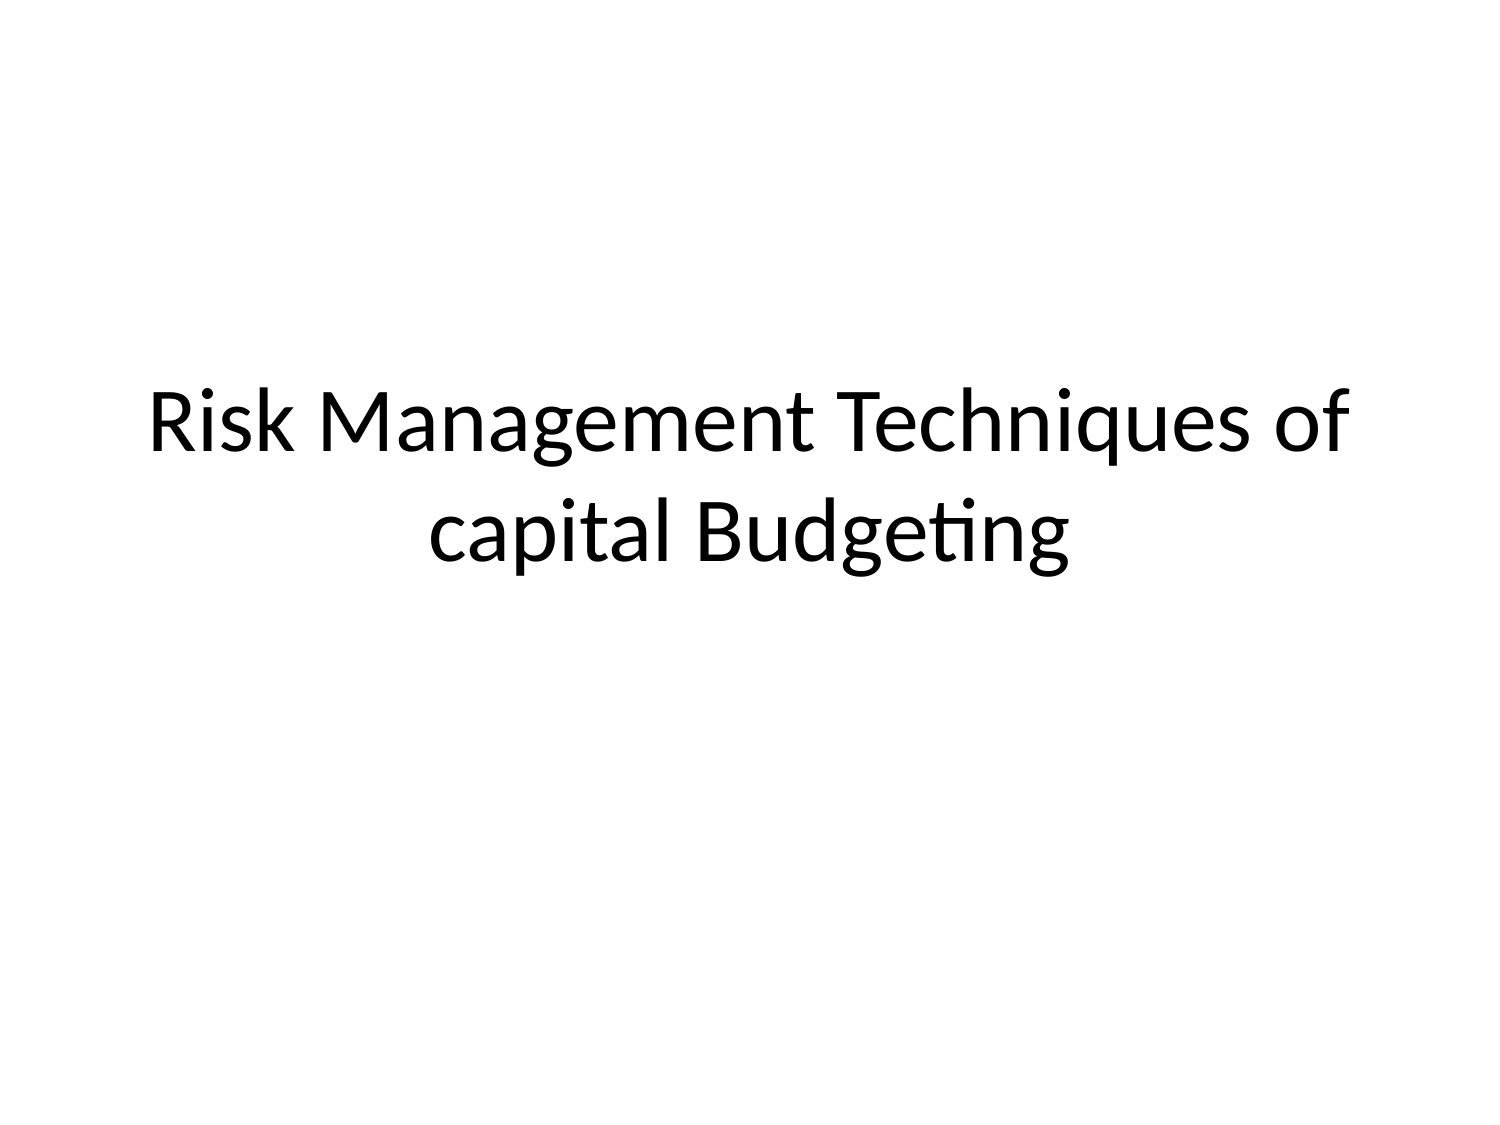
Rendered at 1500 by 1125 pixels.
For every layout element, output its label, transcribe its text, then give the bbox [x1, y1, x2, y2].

title Risk Management Techniques of capital Budgeting [112, 349, 1388, 591]
